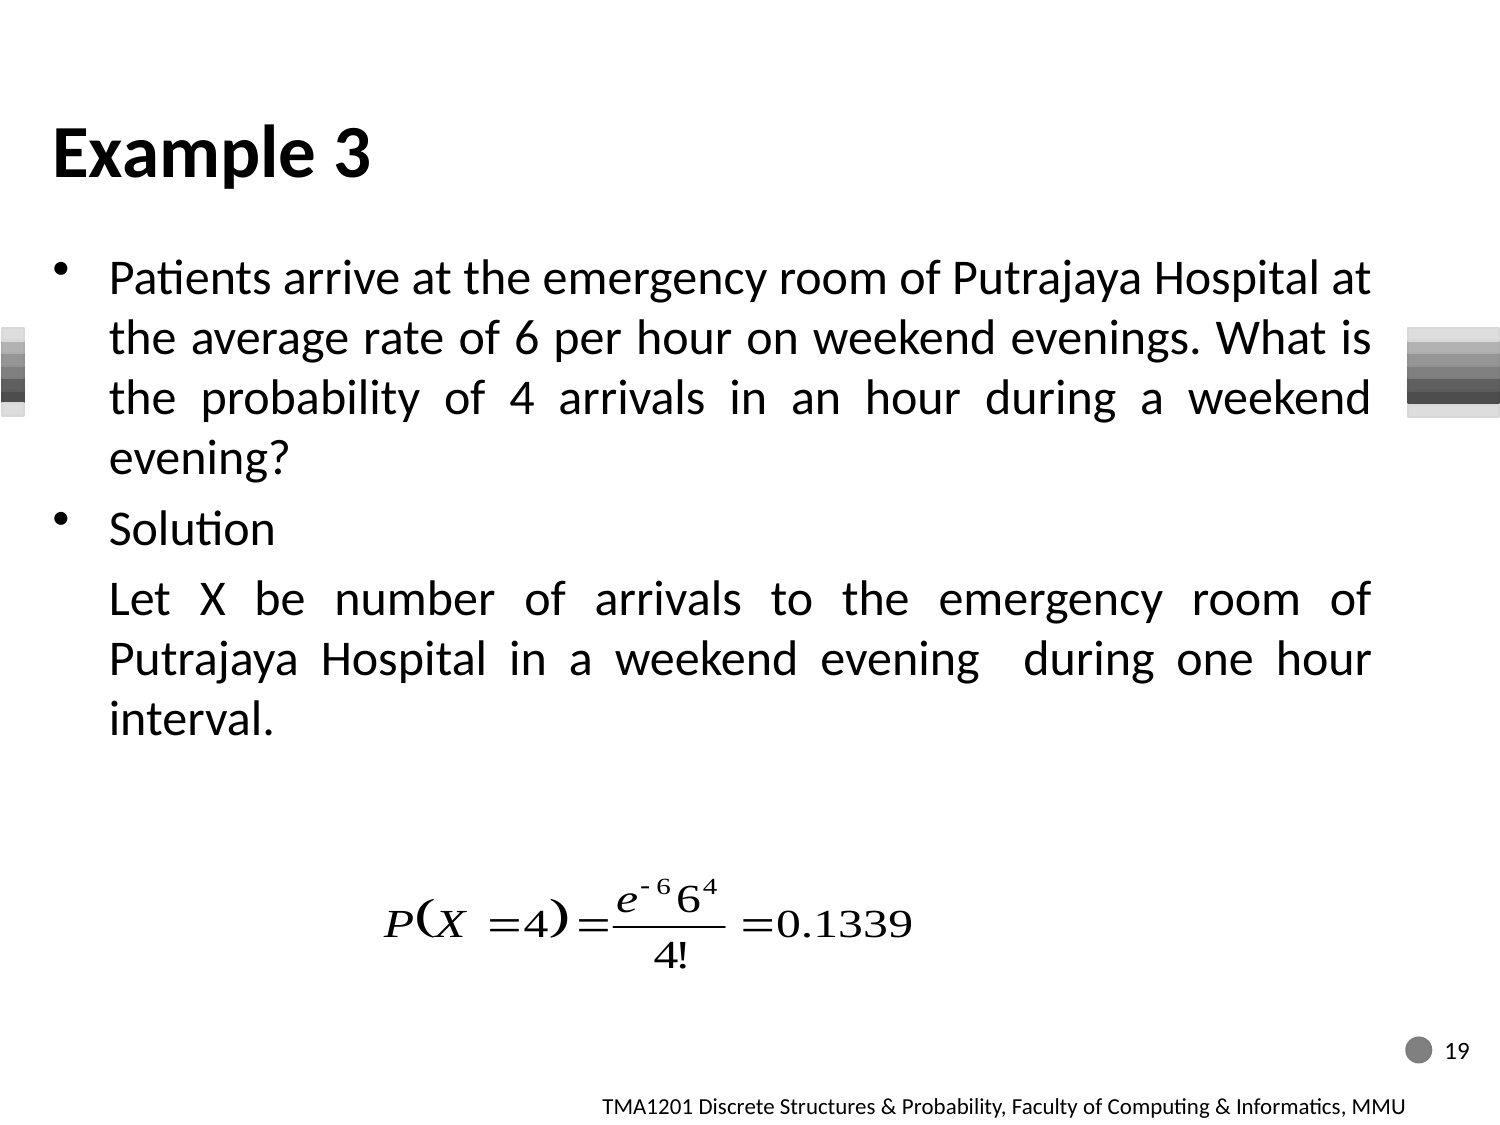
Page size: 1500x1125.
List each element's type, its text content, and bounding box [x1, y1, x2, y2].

text_box 19 [1429, 1012, 1500, 1088]
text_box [374, 867, 922, 978]
title Example 3 [37, 71, 1398, 200]
footer TMA1201 Discrete Structures & Probability, Faculty of Computing & Informatics, MMU [587, 1084, 1500, 1125]
